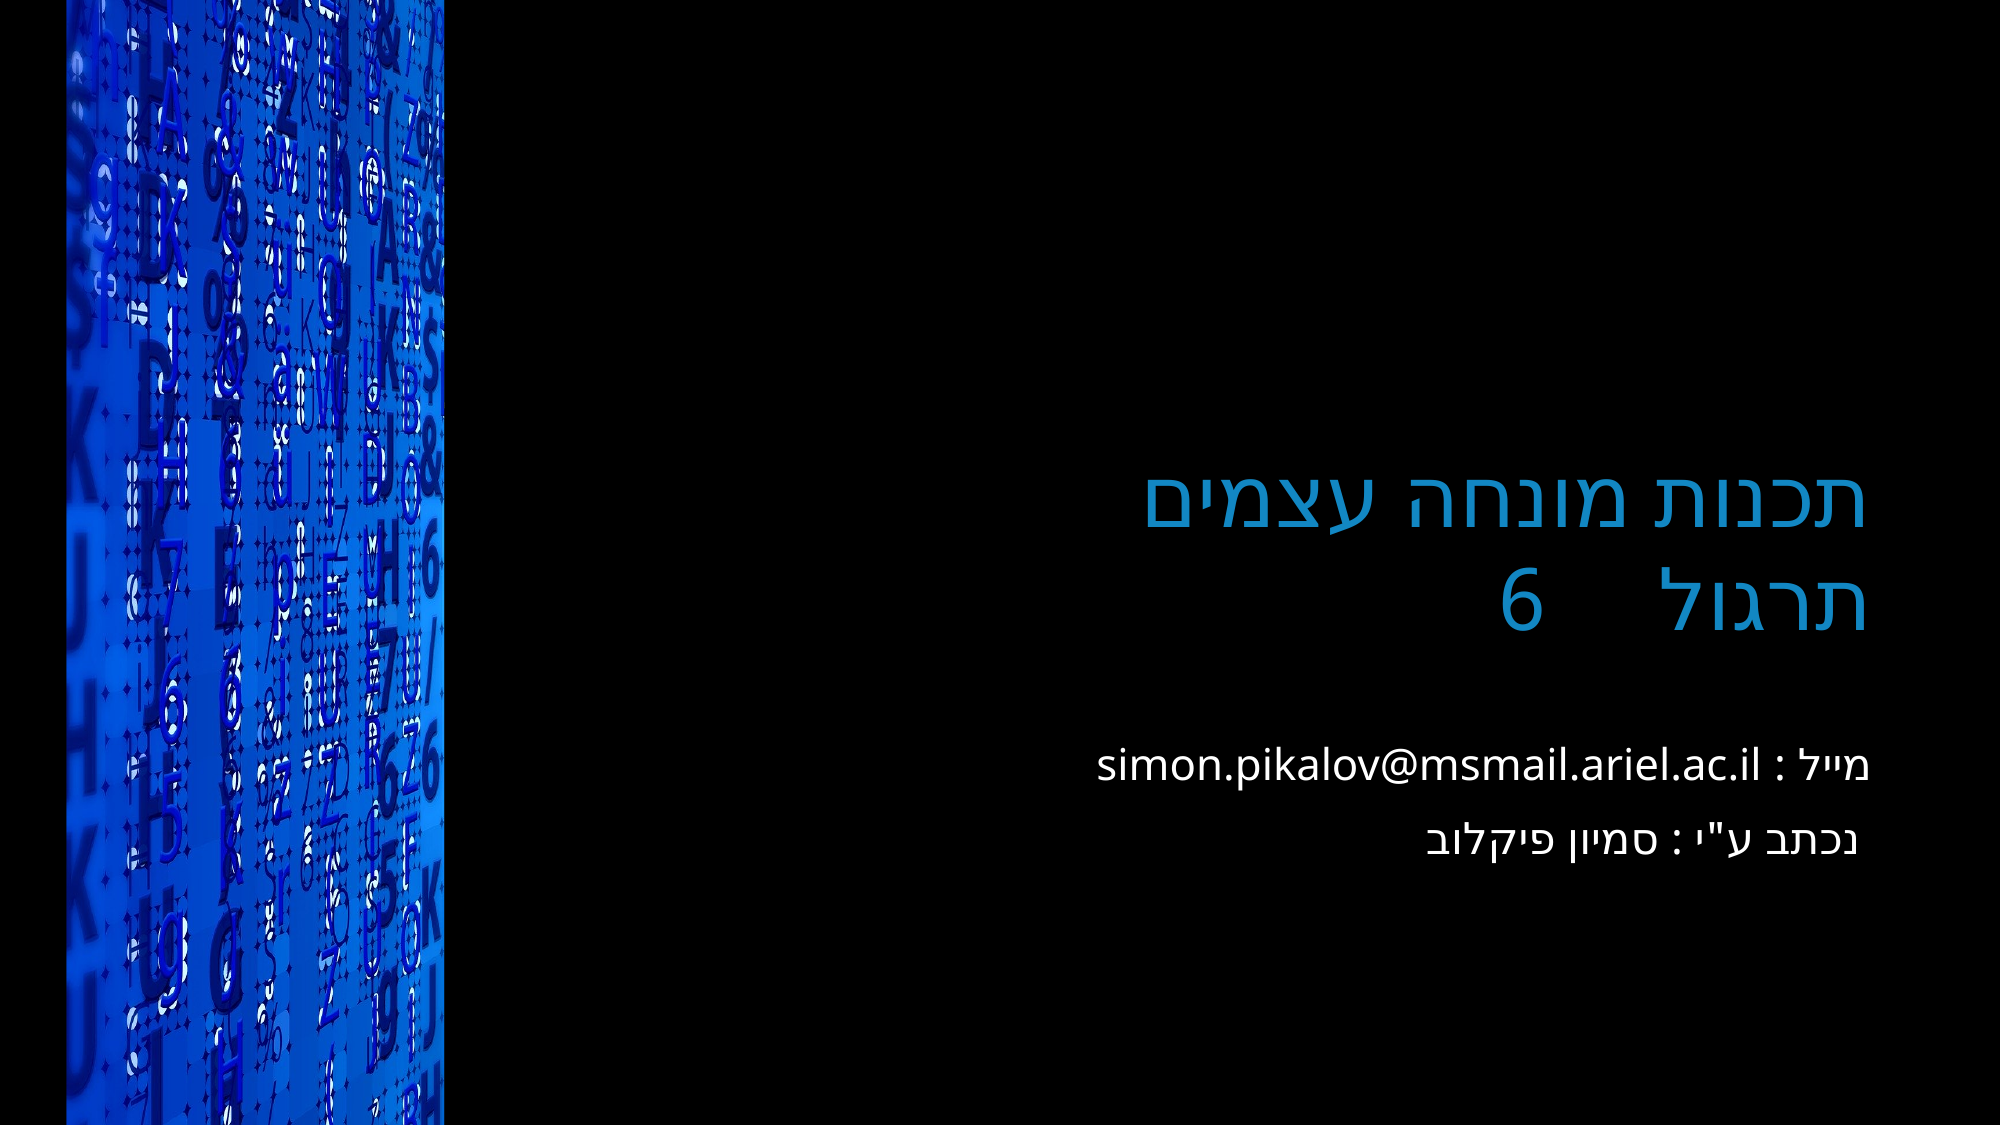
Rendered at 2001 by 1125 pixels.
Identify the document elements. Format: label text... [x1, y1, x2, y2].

subtitle מייל : simon.pikalov@msmail.ariel.ac.il נכתב ע"י : סמיון פיקלוב [740, 655, 1887, 884]
picture [66, 0, 445, 1125]
title תכנות מונחה עצמים תרגול 6 [480, 226, 1887, 656]
